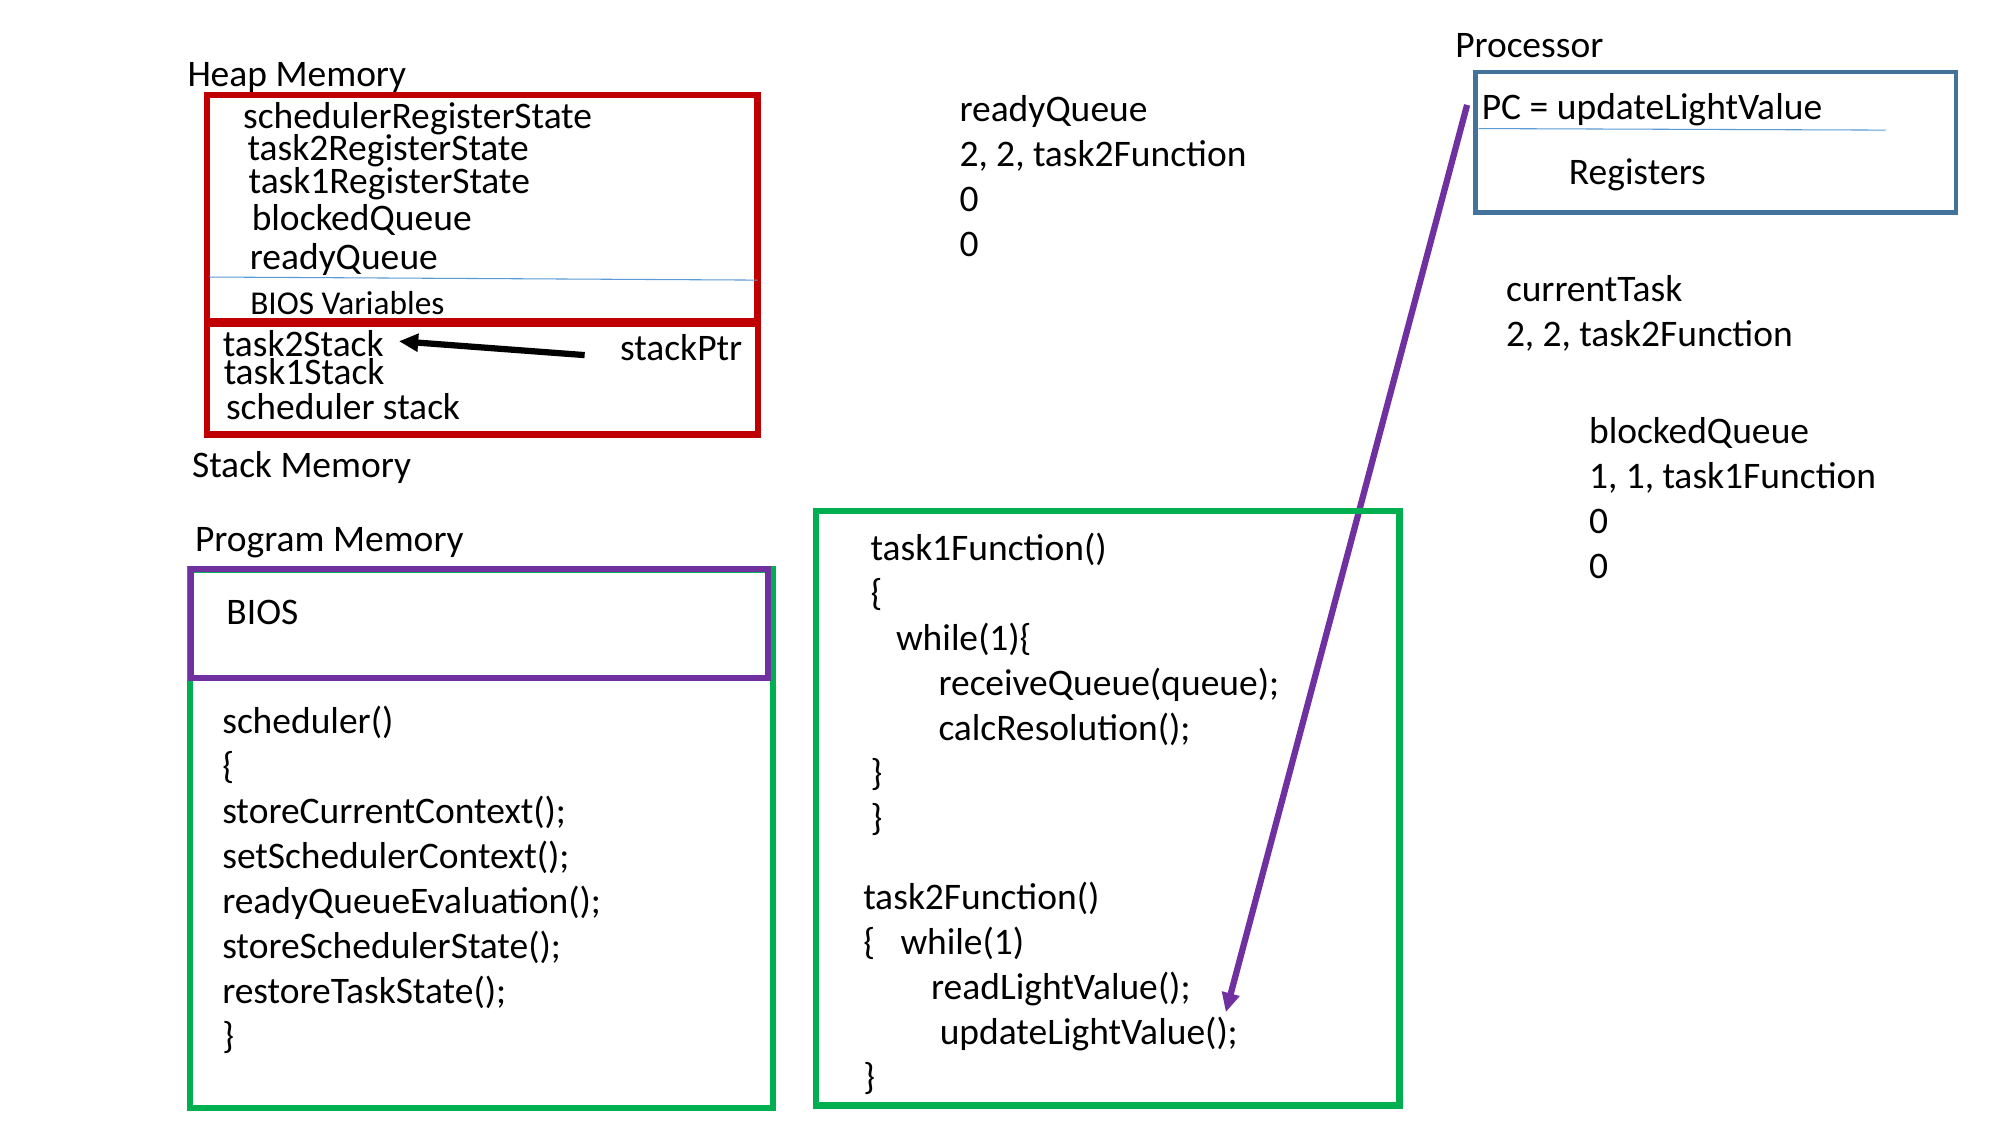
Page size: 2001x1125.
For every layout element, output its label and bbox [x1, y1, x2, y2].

text_box [1491, 257, 1809, 362]
text_box [1440, 12, 1957, 214]
text_box [1574, 398, 1892, 594]
text_box [189, 568, 774, 1109]
text_box [172, 41, 759, 493]
text_box [815, 76, 1465, 1107]
text_box [180, 506, 479, 567]
